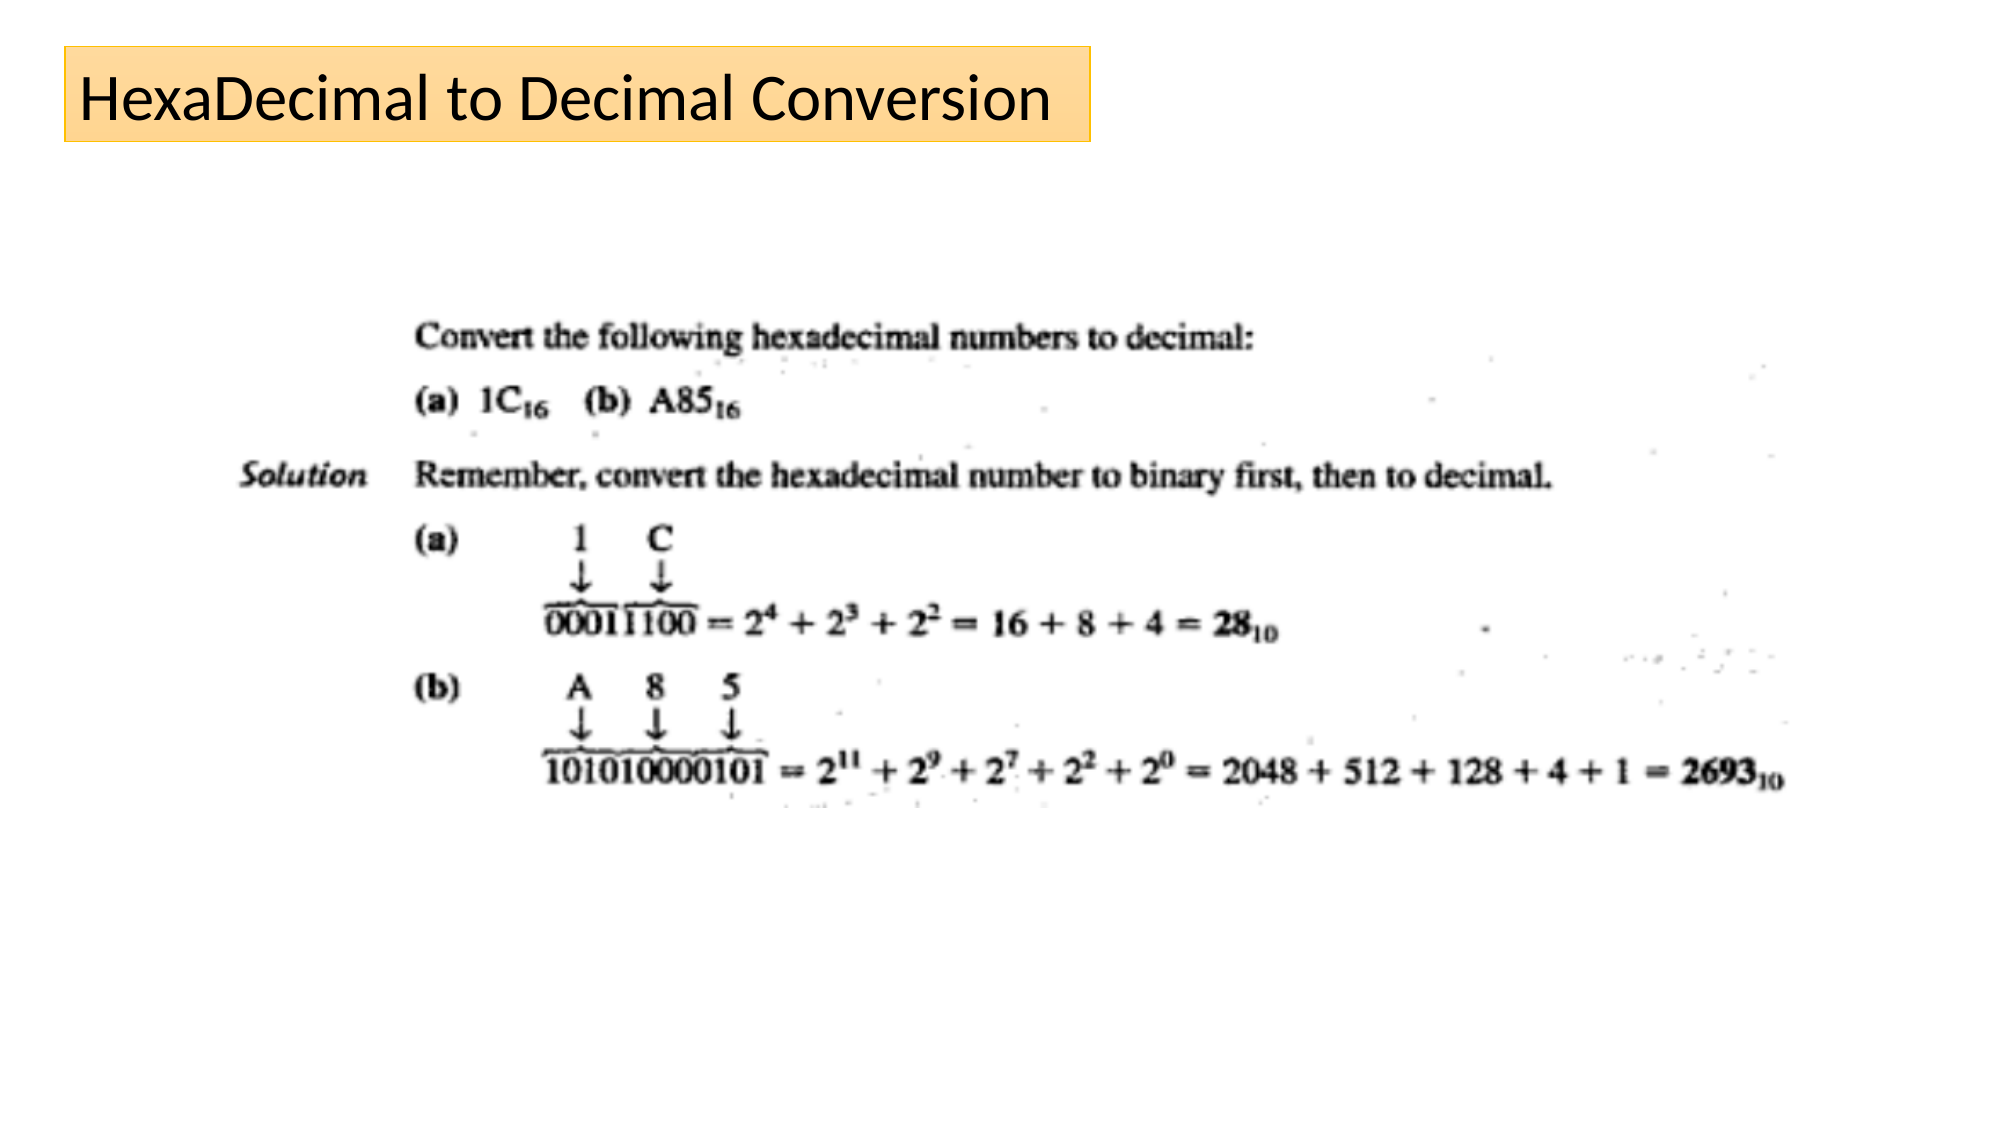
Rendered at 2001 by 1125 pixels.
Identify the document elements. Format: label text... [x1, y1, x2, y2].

text_box HexaDecimal to Decimal Conversion [64, 46, 1091, 142]
picture [207, 317, 1793, 808]
